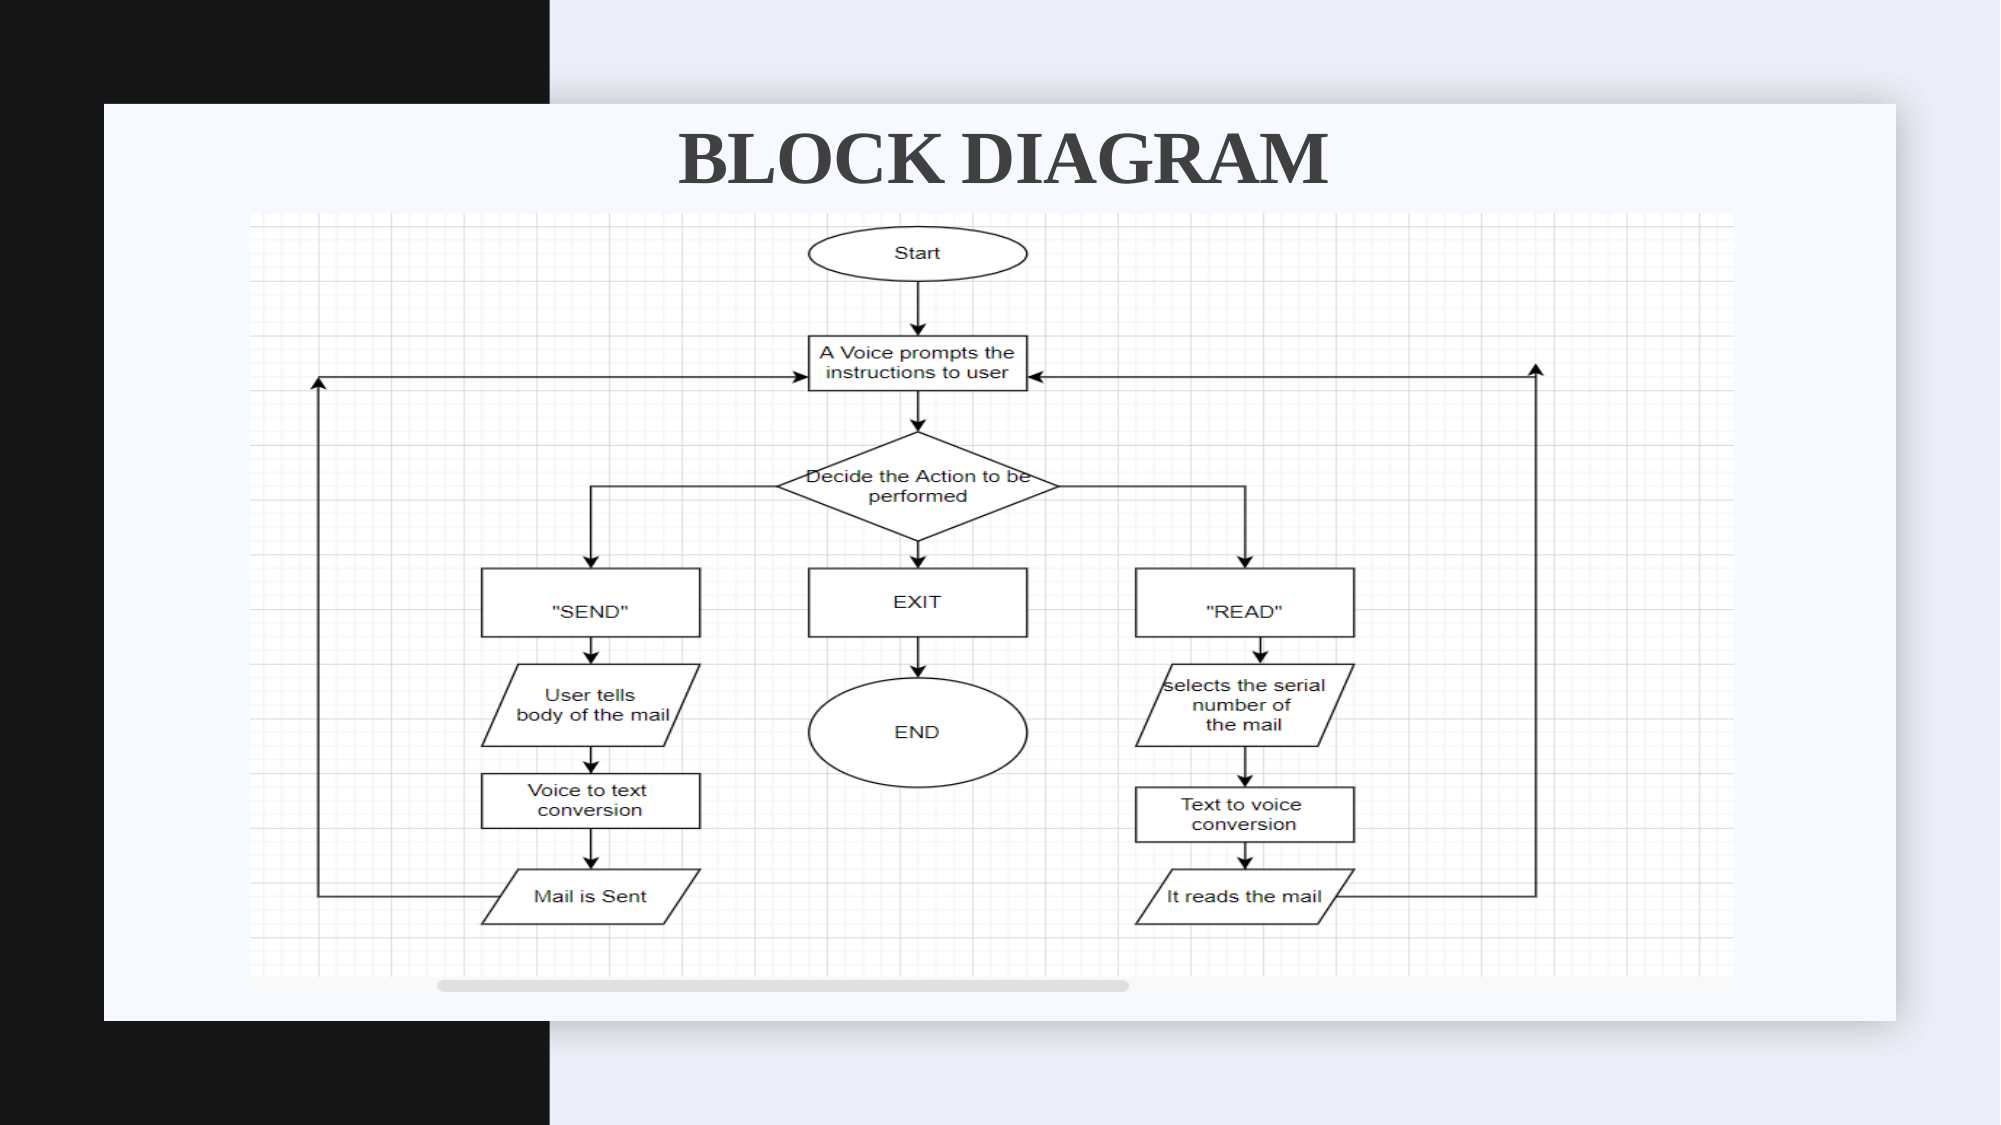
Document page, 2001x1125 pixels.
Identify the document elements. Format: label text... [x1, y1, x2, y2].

title BLOCK DIAGRAM [180, 104, 1830, 214]
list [249, 212, 1734, 992]
